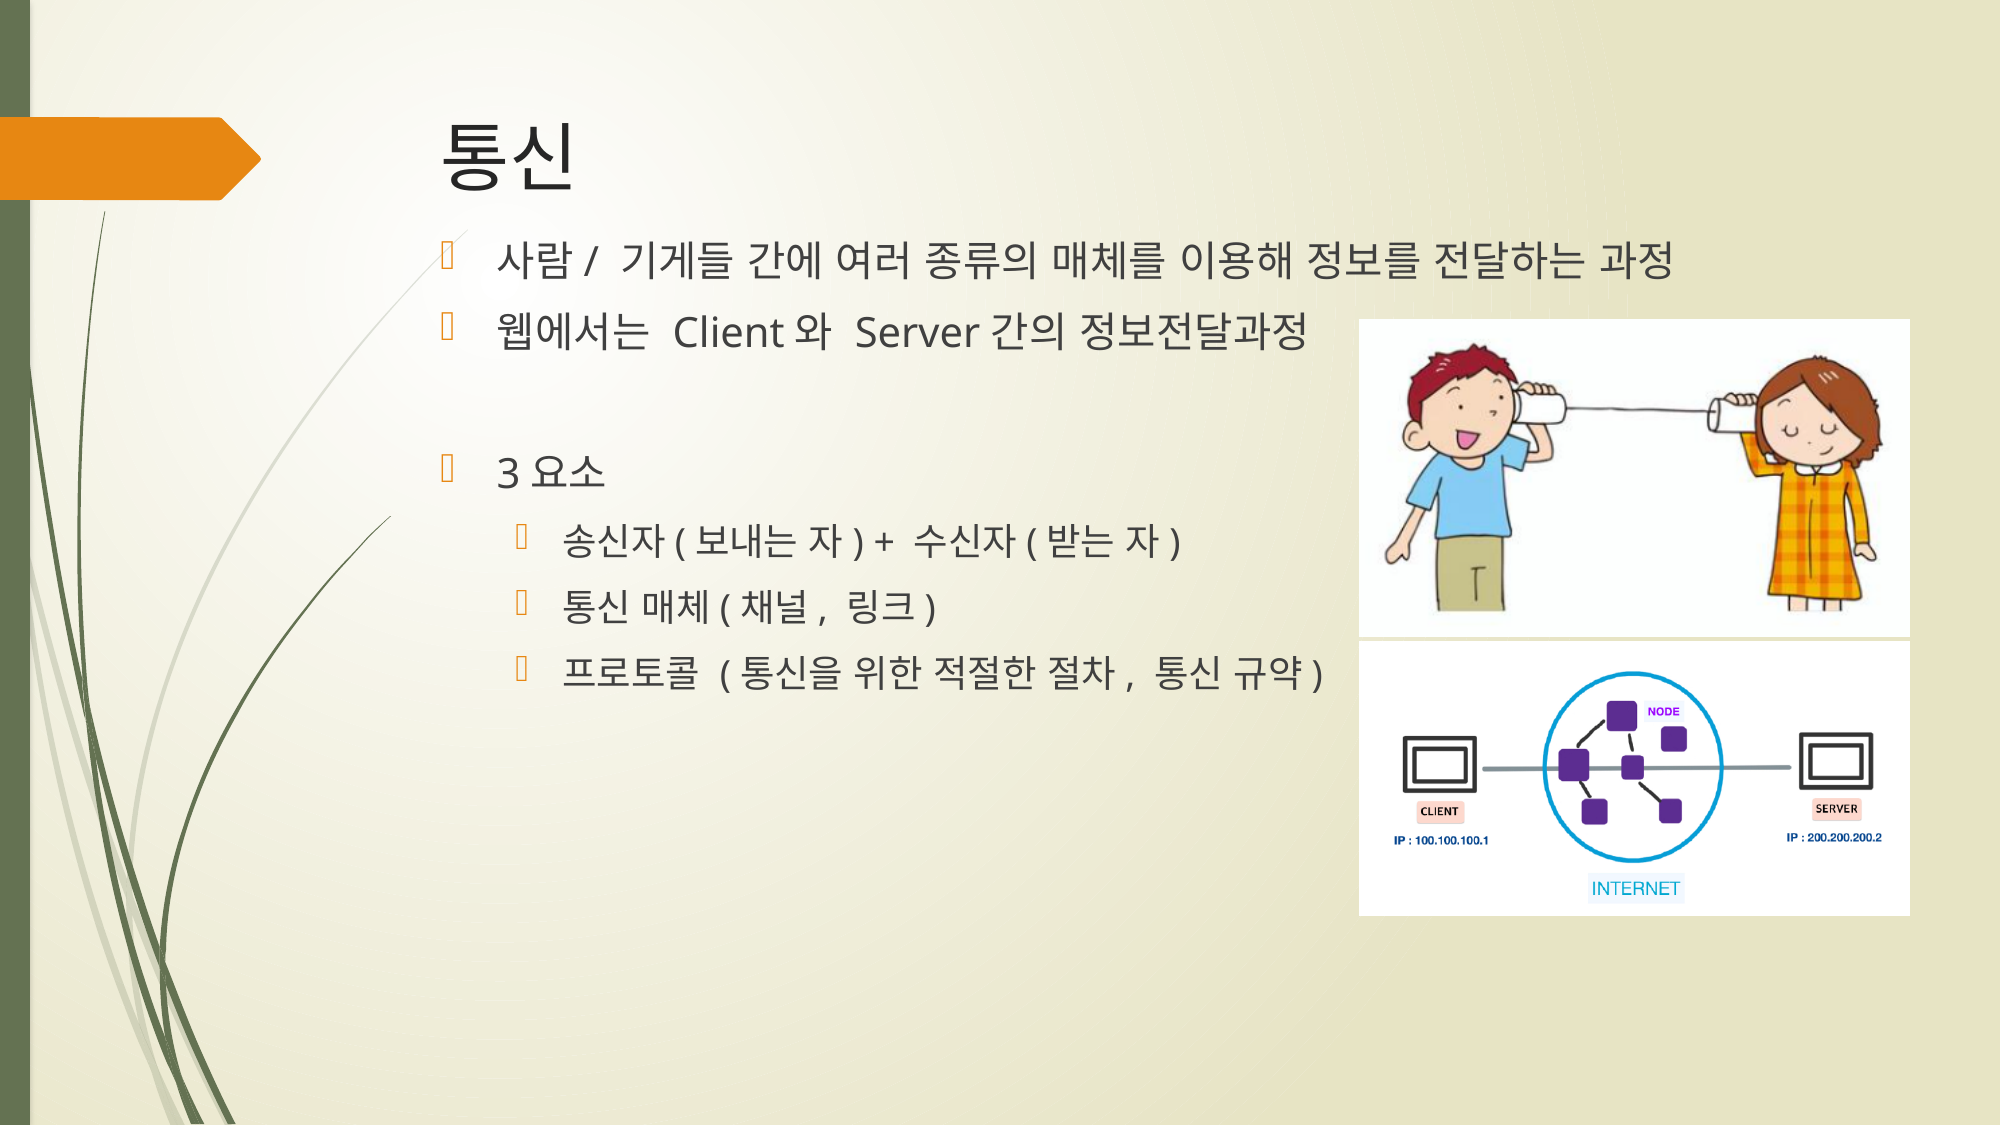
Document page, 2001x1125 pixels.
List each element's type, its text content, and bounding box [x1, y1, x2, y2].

list 사람/ 기게들 간에 여러 종류의 매체를 이용해 정보를 전달하는 과정 웹에서는 Client와 Server간의 정보전달과정 3요소 송신자(보내는 자) + 수신자(받는 자) 통신 매체(채널, 링크) 프로토콜 (통신을 위한 적절한 절차, 통신 규약) [425, 227, 1888, 847]
title 통신 [425, 102, 1888, 227]
picture [1359, 319, 1910, 638]
picture [1359, 641, 1910, 916]
